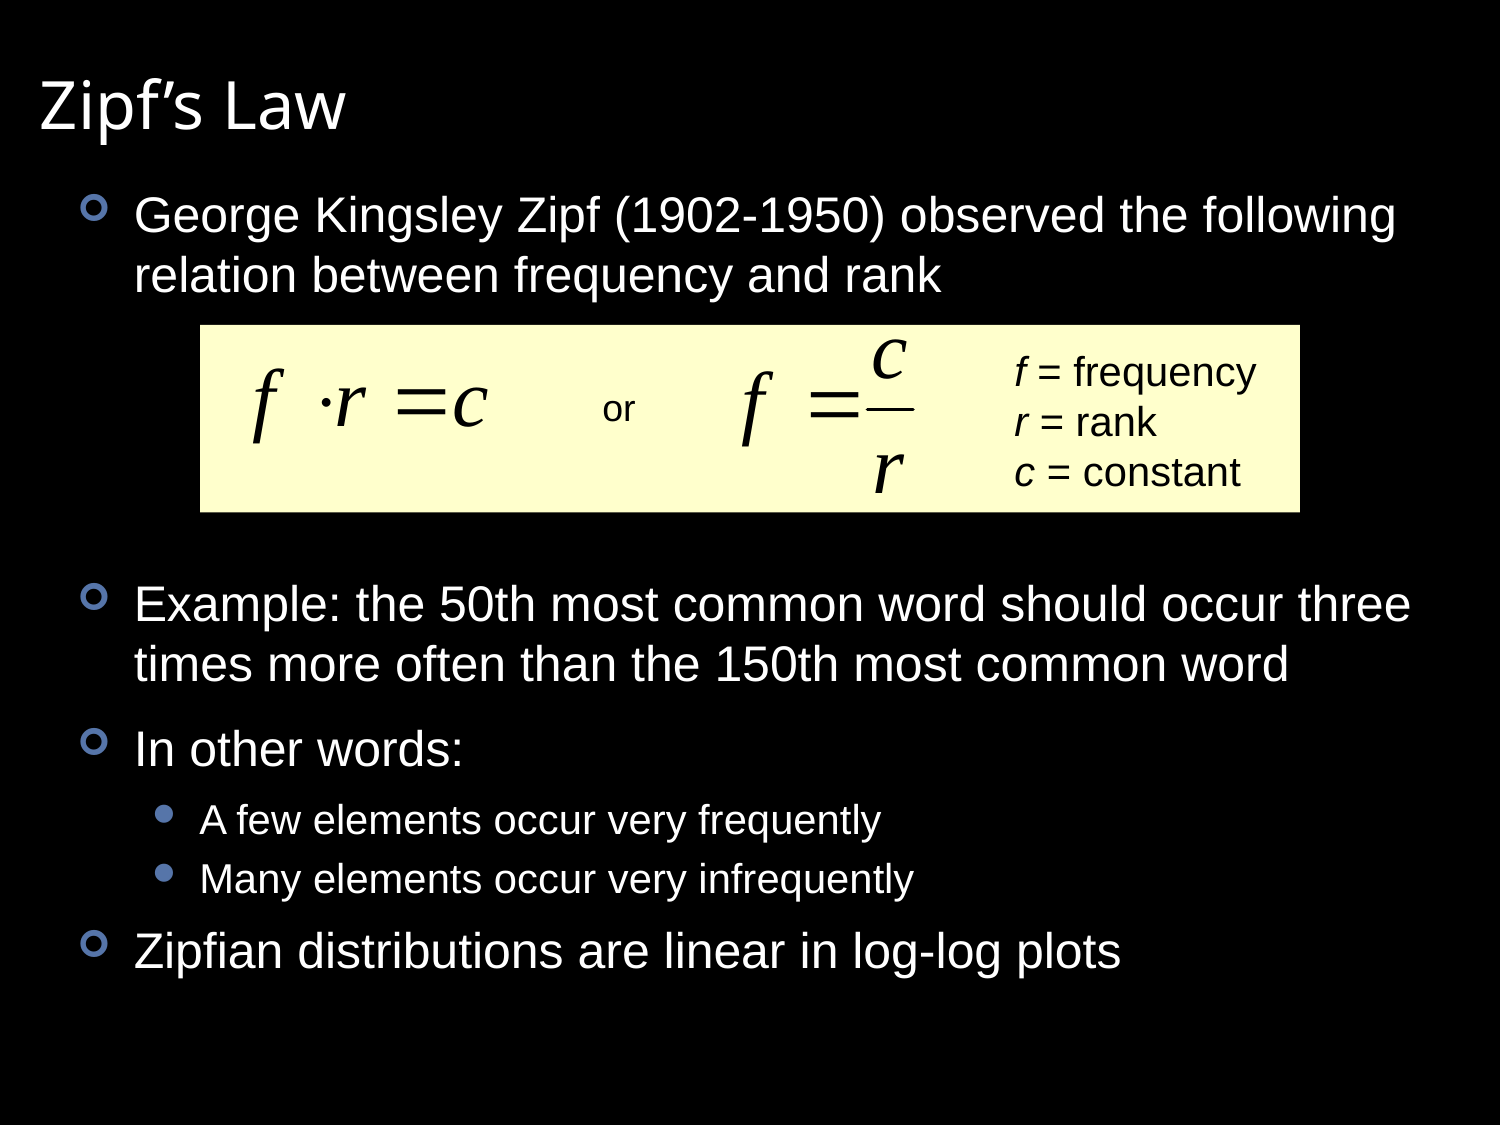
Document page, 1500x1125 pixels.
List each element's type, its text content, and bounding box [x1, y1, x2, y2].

text_box [200, 324, 708, 513]
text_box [713, 299, 933, 513]
text_box [937, 324, 1300, 513]
list George Kingsley Zipf (1902-1950) observed the following relation between frequency and rank Example: the 50th most common word should occur three times more often than the 150th most common word In other words: A few elements occur very frequently Many elements occur very infrequently Zipfian distributions are linear in log-log plots [62, 188, 1451, 1013]
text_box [224, 350, 506, 461]
title Zipf’s Law [24, 18, 1451, 188]
text_box f = frequency r = rank c = constant [999, 336, 1272, 502]
text_box or [587, 376, 651, 436]
